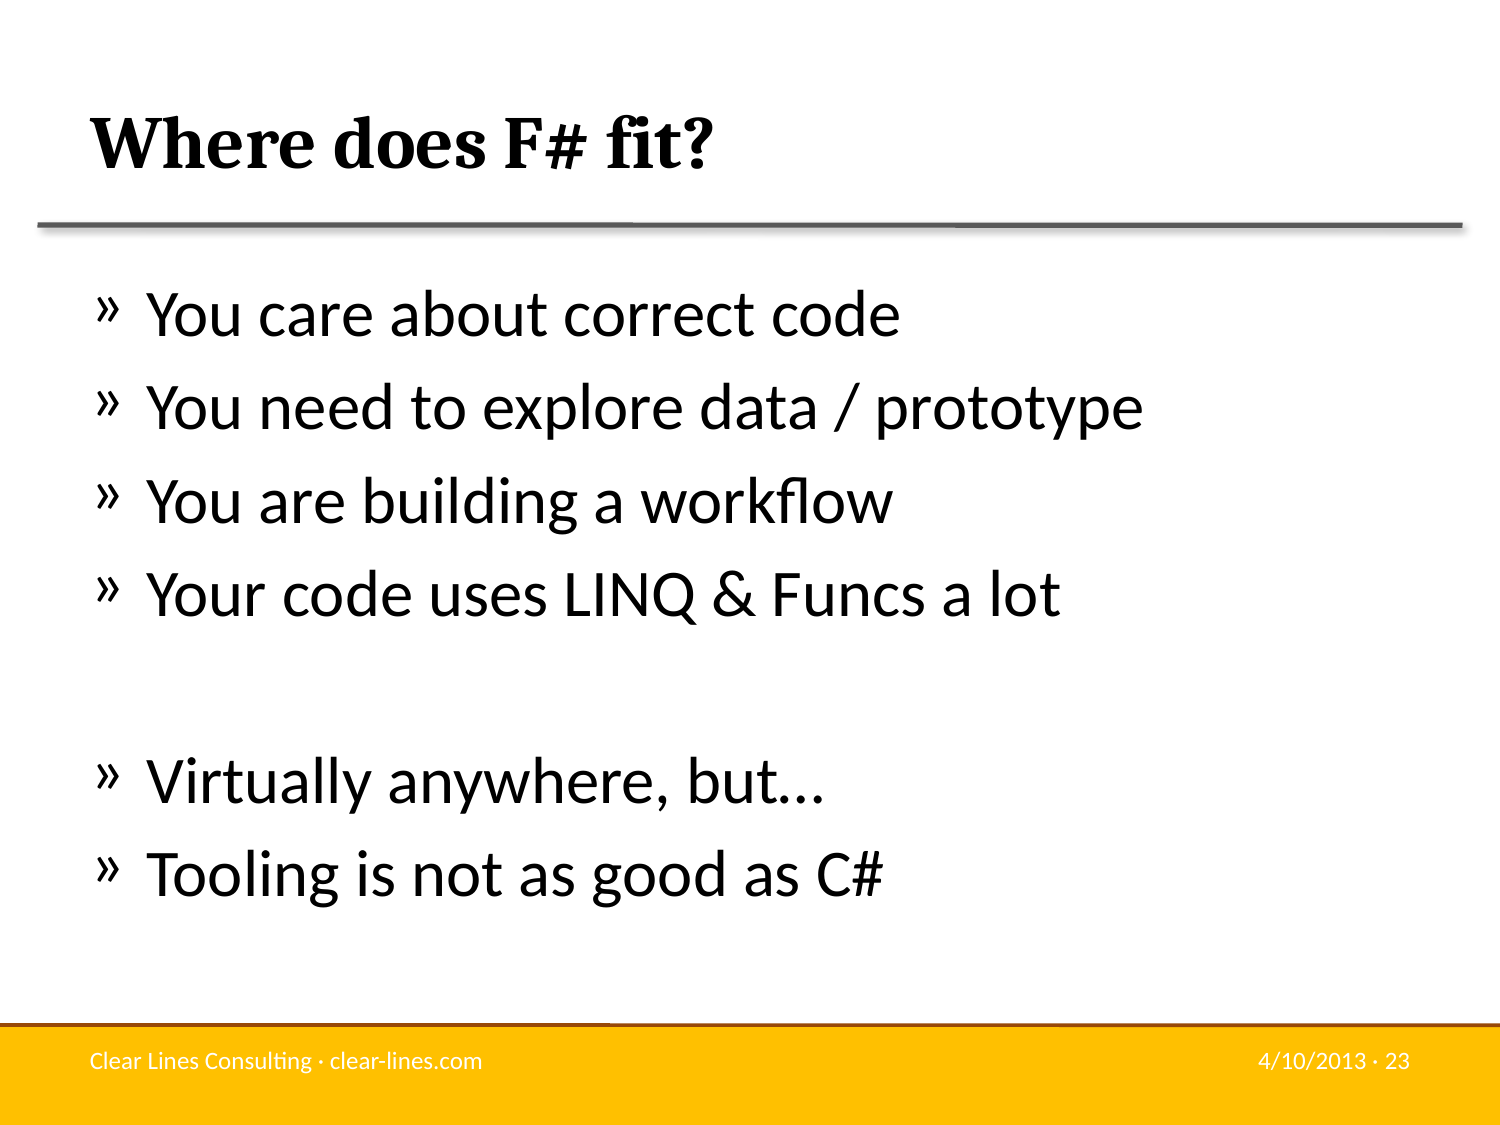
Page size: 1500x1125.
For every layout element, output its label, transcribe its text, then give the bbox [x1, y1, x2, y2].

list You care about correct code You need to explore data / prototype You are building a workflow Your code uses LINQ & Funcs a lot Virtually anywhere, but… Tooling is not as good as C# [75, 262, 1425, 1005]
title Where does F# fit? [75, 45, 1425, 233]
